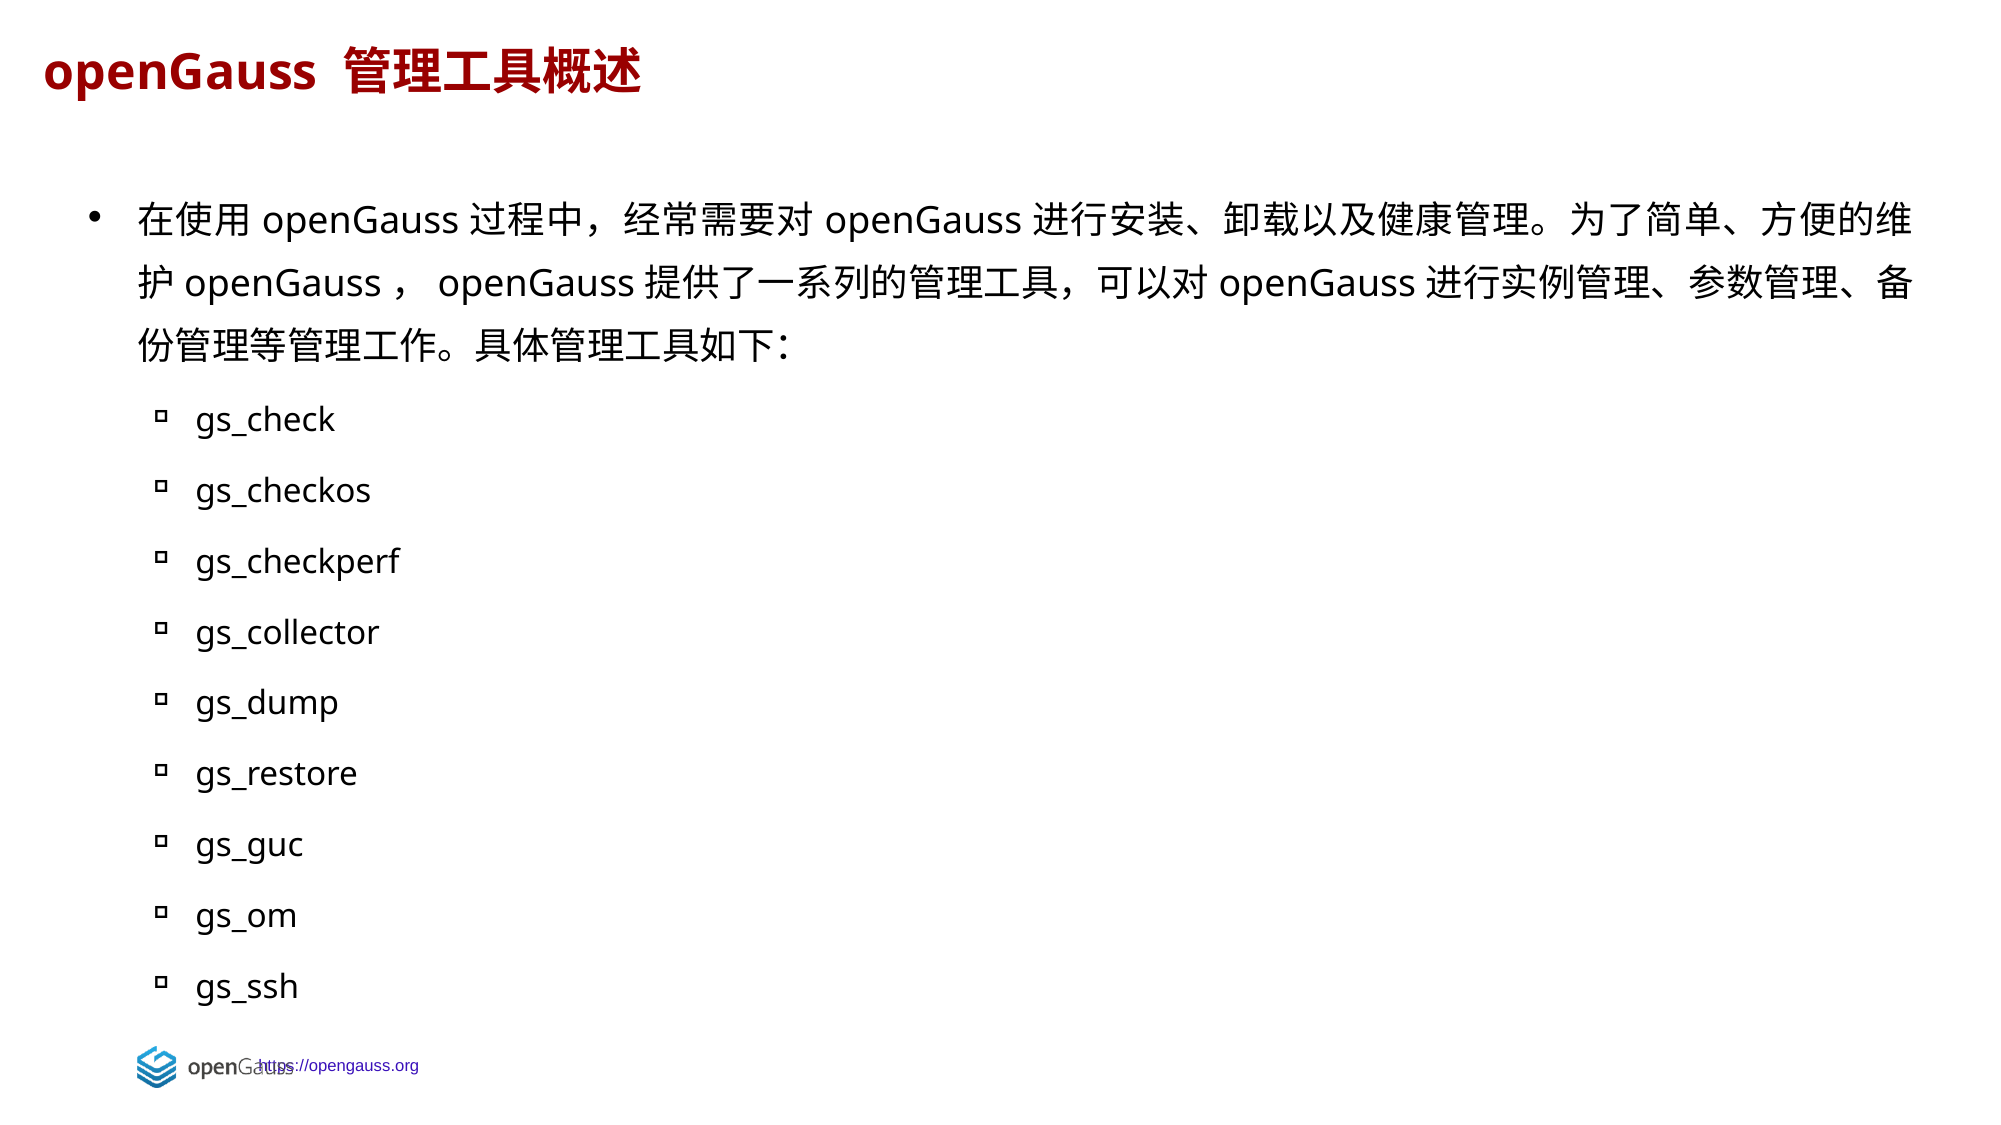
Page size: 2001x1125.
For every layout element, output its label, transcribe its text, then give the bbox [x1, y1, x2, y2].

subtitle openGauss 管理工具概述 [43, 46, 1806, 118]
picture [38, 28, 165, 140]
text_box 在使用openGauss过程中，经常需要对openGauss进行安装、卸载以及健康管理。为了简单、方便的维护openGauss，openGauss提供了一系列的管理工具，可以对openGauss进行实例管理、参数管理、备份管理等管理工作。具体管理工具如下： gs_check gs_checkos gs_checkperf gs_collector gs_dump gs_restore gs_guc gs_om gs_ssh [74, 171, 1928, 973]
picture [137, 1046, 293, 1088]
